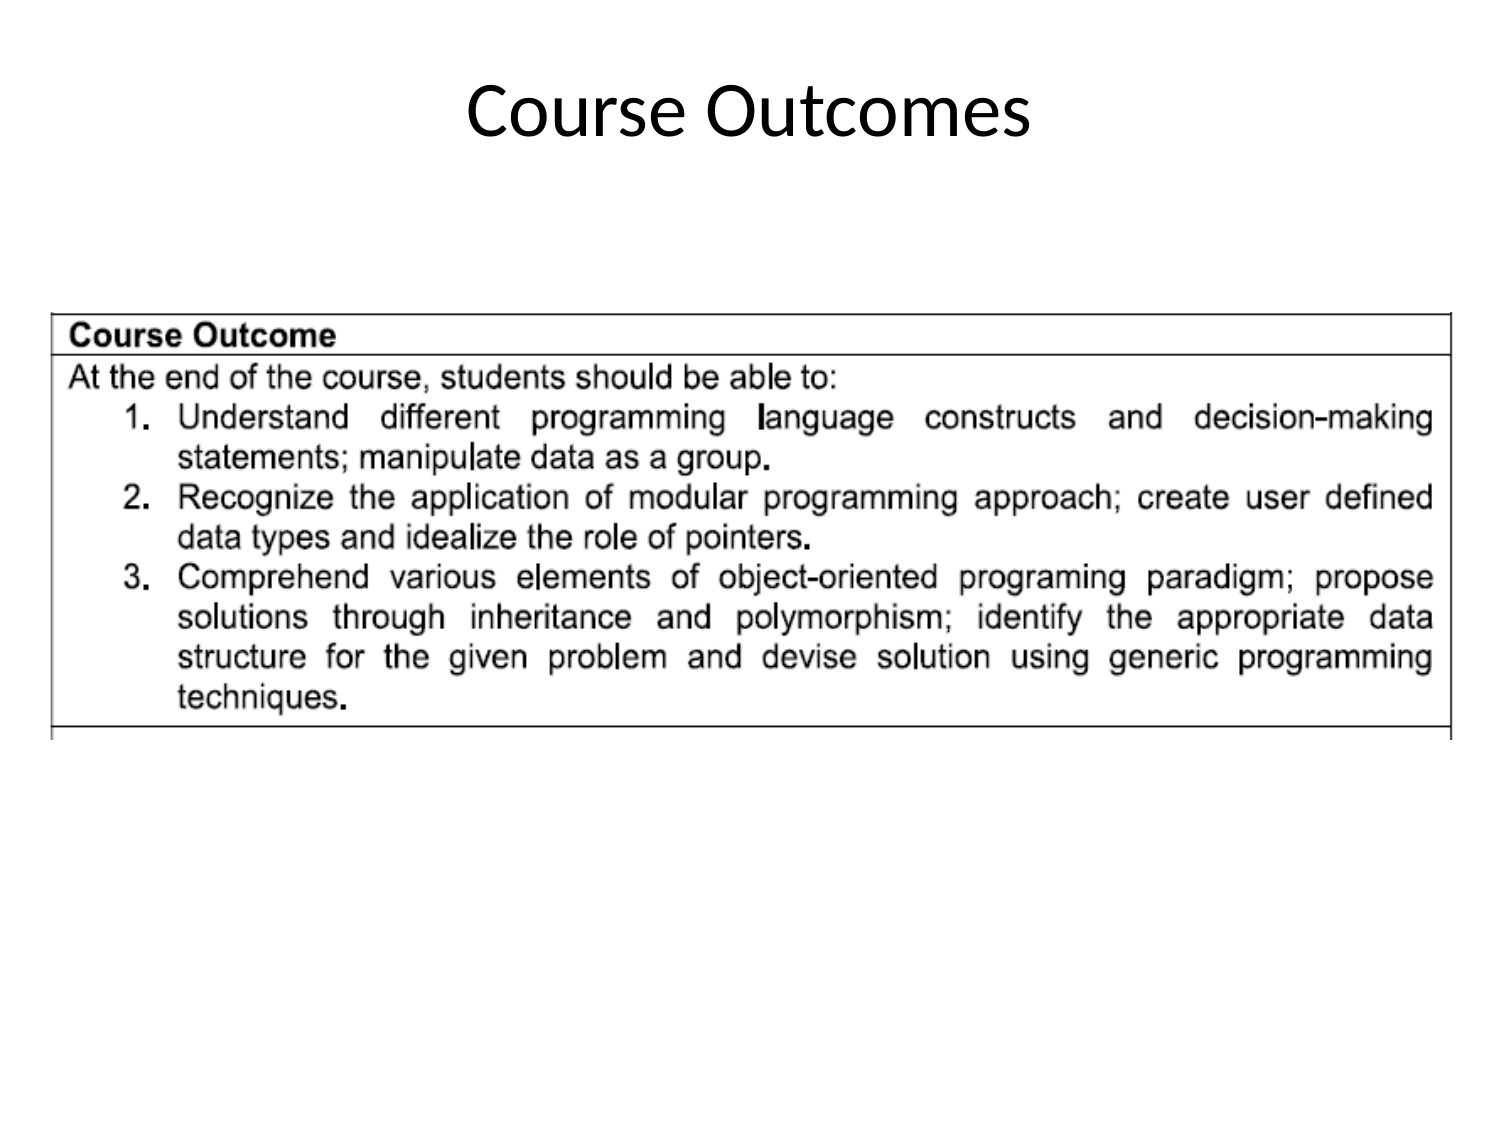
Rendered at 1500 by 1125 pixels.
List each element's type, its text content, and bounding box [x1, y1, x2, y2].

title Course Outcomes [103, 50, 1397, 160]
picture [41, 312, 1459, 741]
